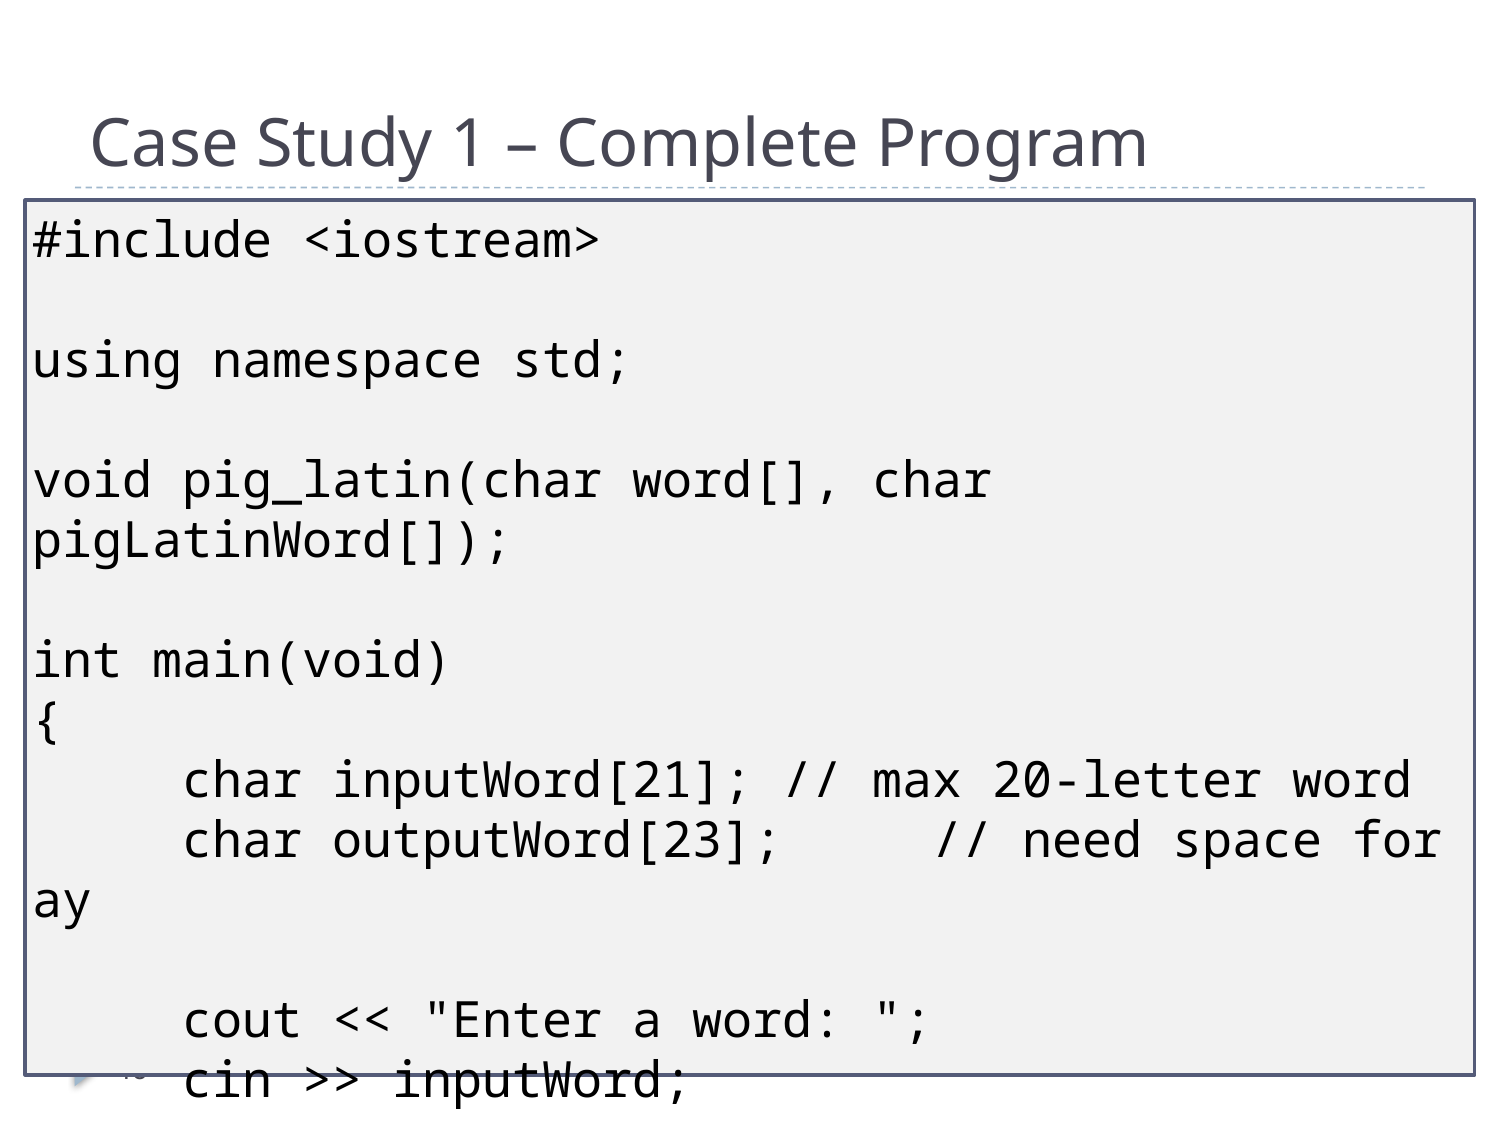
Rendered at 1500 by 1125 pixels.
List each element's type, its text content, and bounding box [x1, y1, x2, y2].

text_box #include <iostream> using namespace std; void pig_latin(char word[], char pigLatinWord[]); int main(void) { char inputWord[21]; // max 20-letter word char outputWord[23]; // need space for ay cout << "Enter a word: "; cin >> inputWord; [23, 198, 1476, 1077]
slide_number 46 [100, 1042, 426, 1103]
title Case Study 1 – Complete Program [75, 24, 1425, 188]
